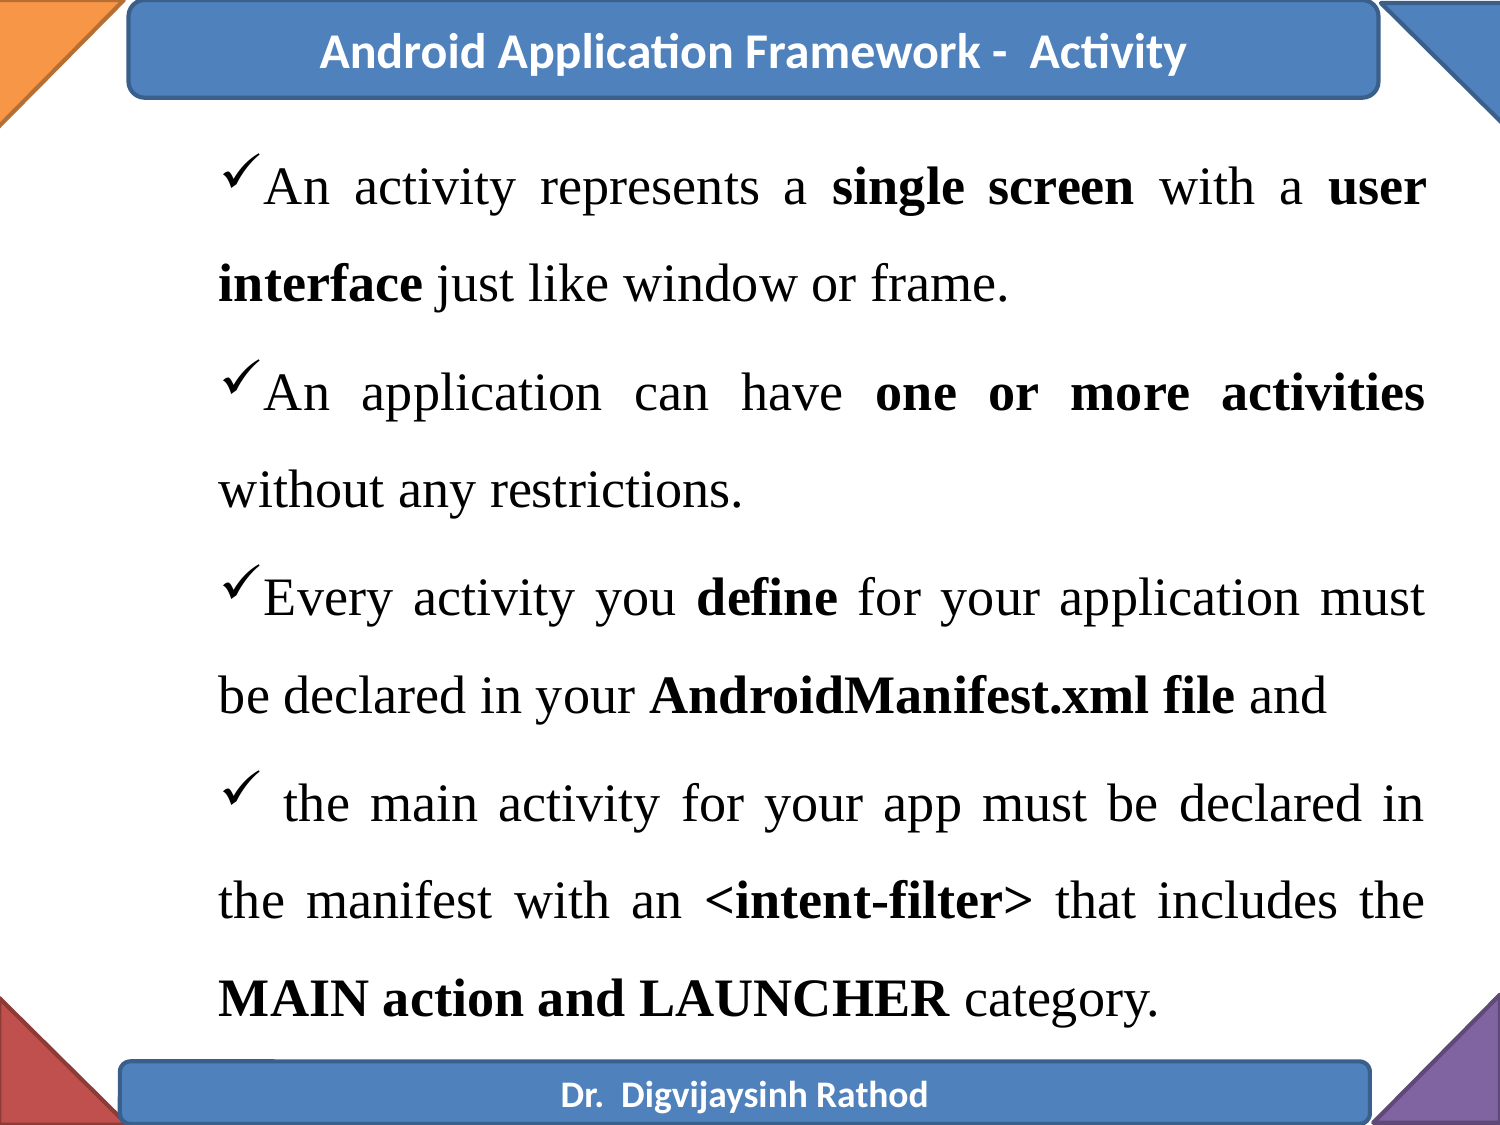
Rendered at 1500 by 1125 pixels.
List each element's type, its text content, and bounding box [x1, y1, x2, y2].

text_box Dr. Digvijaysinh Rathod [117, 1059, 1372, 1125]
text_box Android Application Framework - Activity [126, 0, 1381, 100]
subtitle An activity represents a single screen with a user interface just like window or frame. An application can have one or more activities without any restrictions. Every activity you define for your application must be declared in your AndroidManifest.xml file and the main activity for your app must be declared in the manifest with an <intent-filter> that includes the MAIN action and LAUNCHER category. [128, 110, 1442, 1045]
text_box [1371, 992, 1500, 1125]
text_box [1378, 0, 1500, 124]
text_box [0, 996, 123, 1125]
text_box [0, 0, 126, 129]
